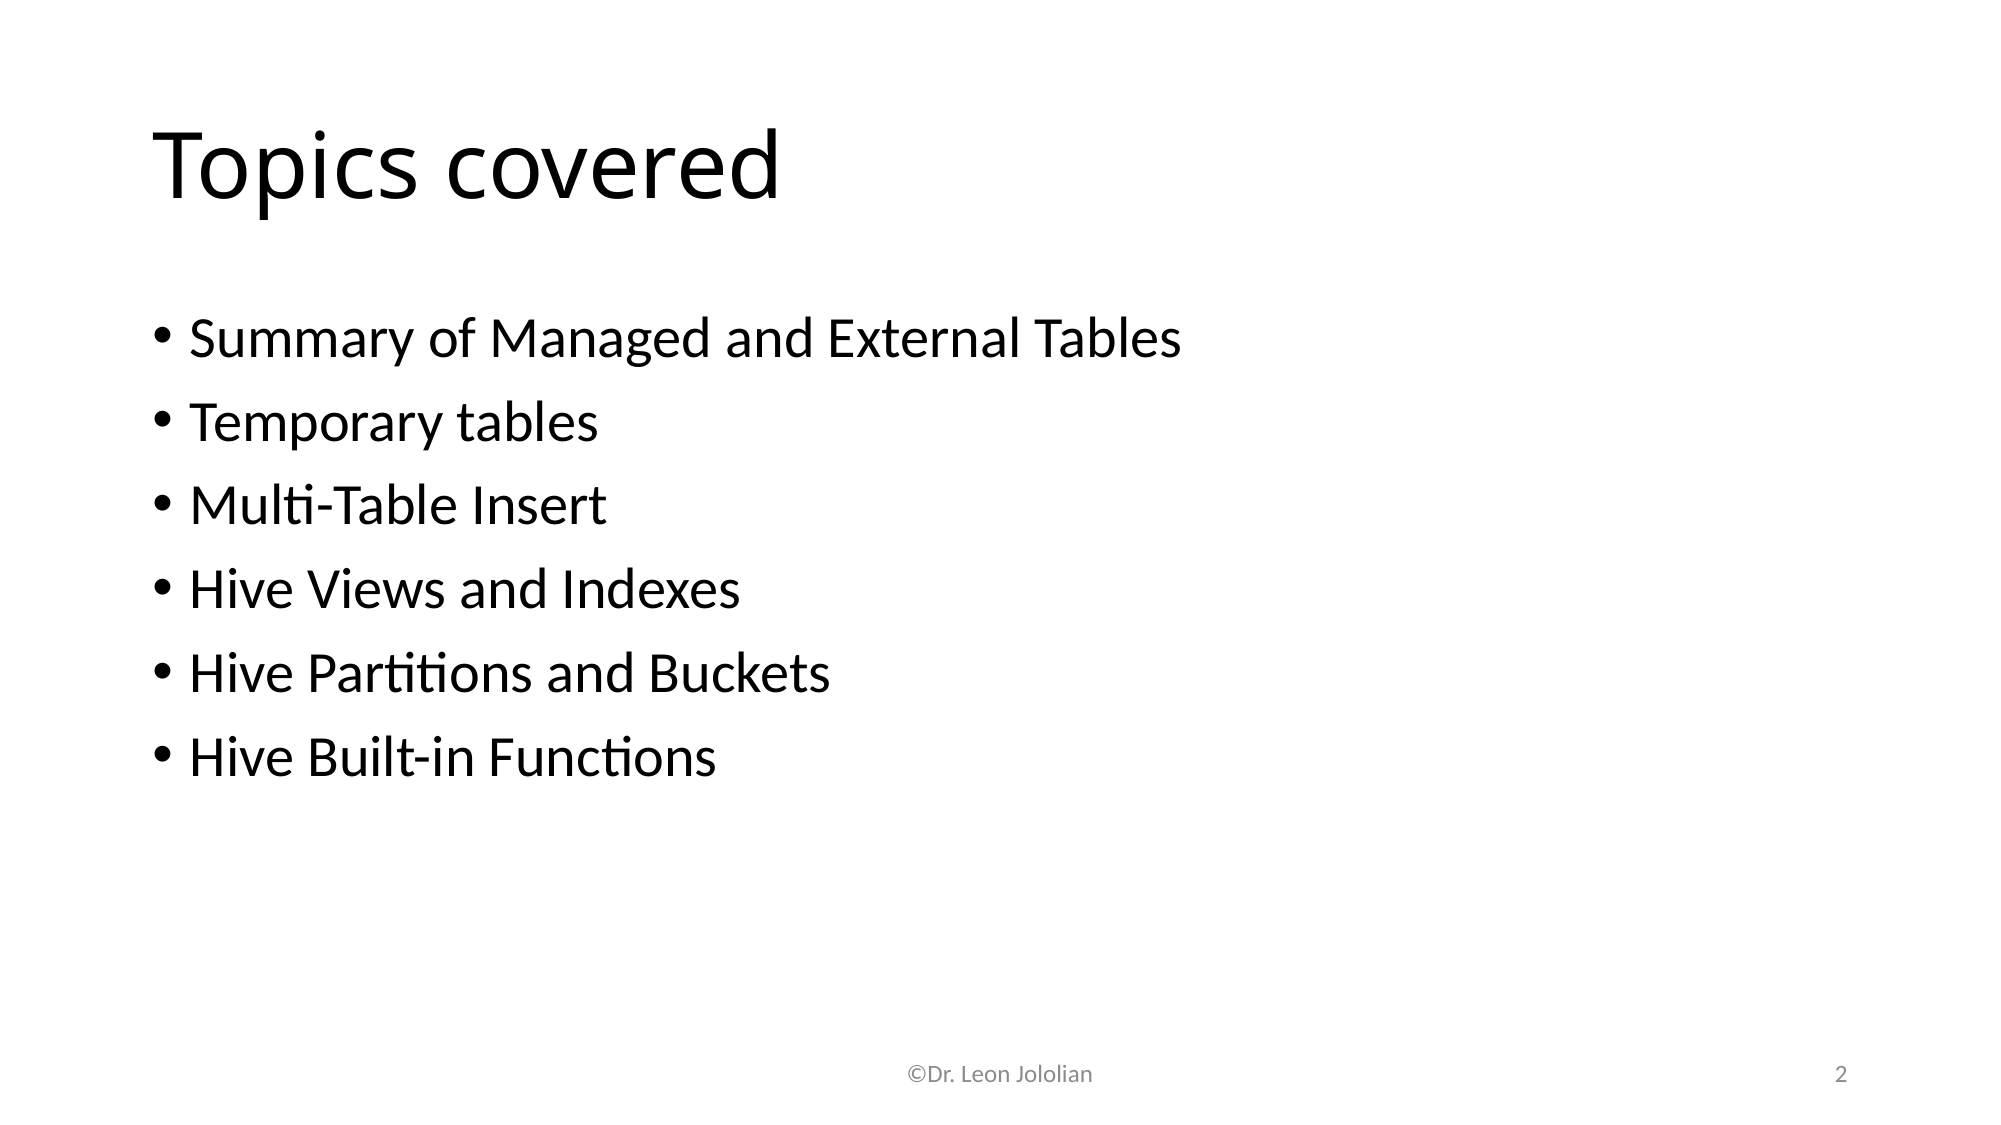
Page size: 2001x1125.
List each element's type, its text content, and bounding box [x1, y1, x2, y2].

list Summary of Managed and External Tables Temporary tables Multi-Table Insert Hive Views and Indexes Hive Partitions and Buckets Hive Built-in Functions [137, 299, 1863, 1014]
title Topics covered [137, 59, 1863, 278]
slide_number 2 [1412, 1042, 1863, 1103]
footer ©Dr. Leon Jololian [662, 1042, 1338, 1103]
